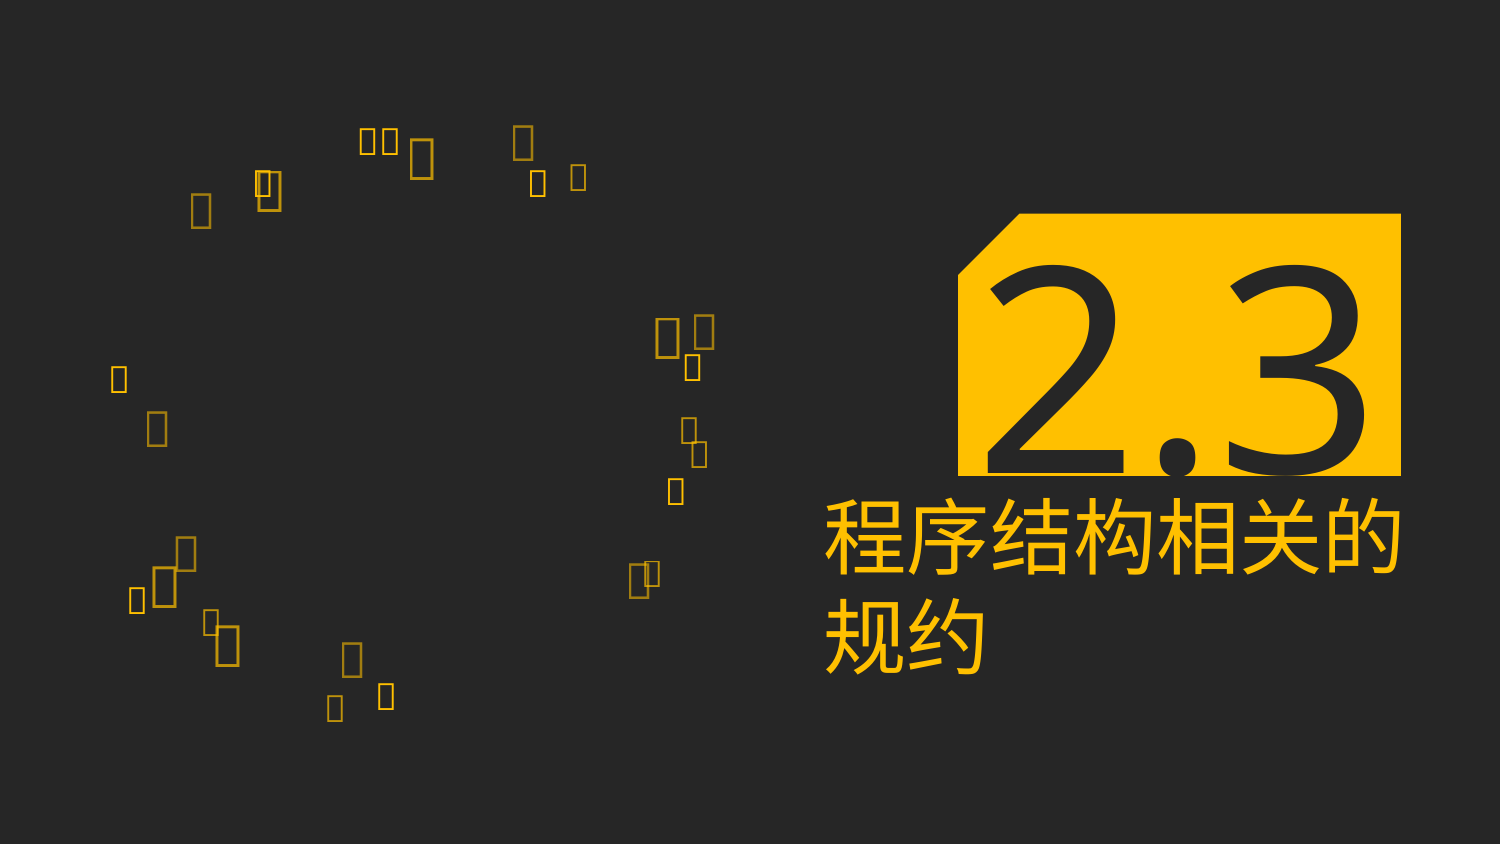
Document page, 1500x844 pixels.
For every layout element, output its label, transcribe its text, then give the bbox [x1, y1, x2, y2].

text_box [1396, 211, 1403, 478]
text_box 2.3 [959, 178, 1396, 478]
text_box 程序结构相关的规约 [808, 478, 1448, 693]
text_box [88, 67, 763, 742]
text_box [955, 271, 959, 478]
